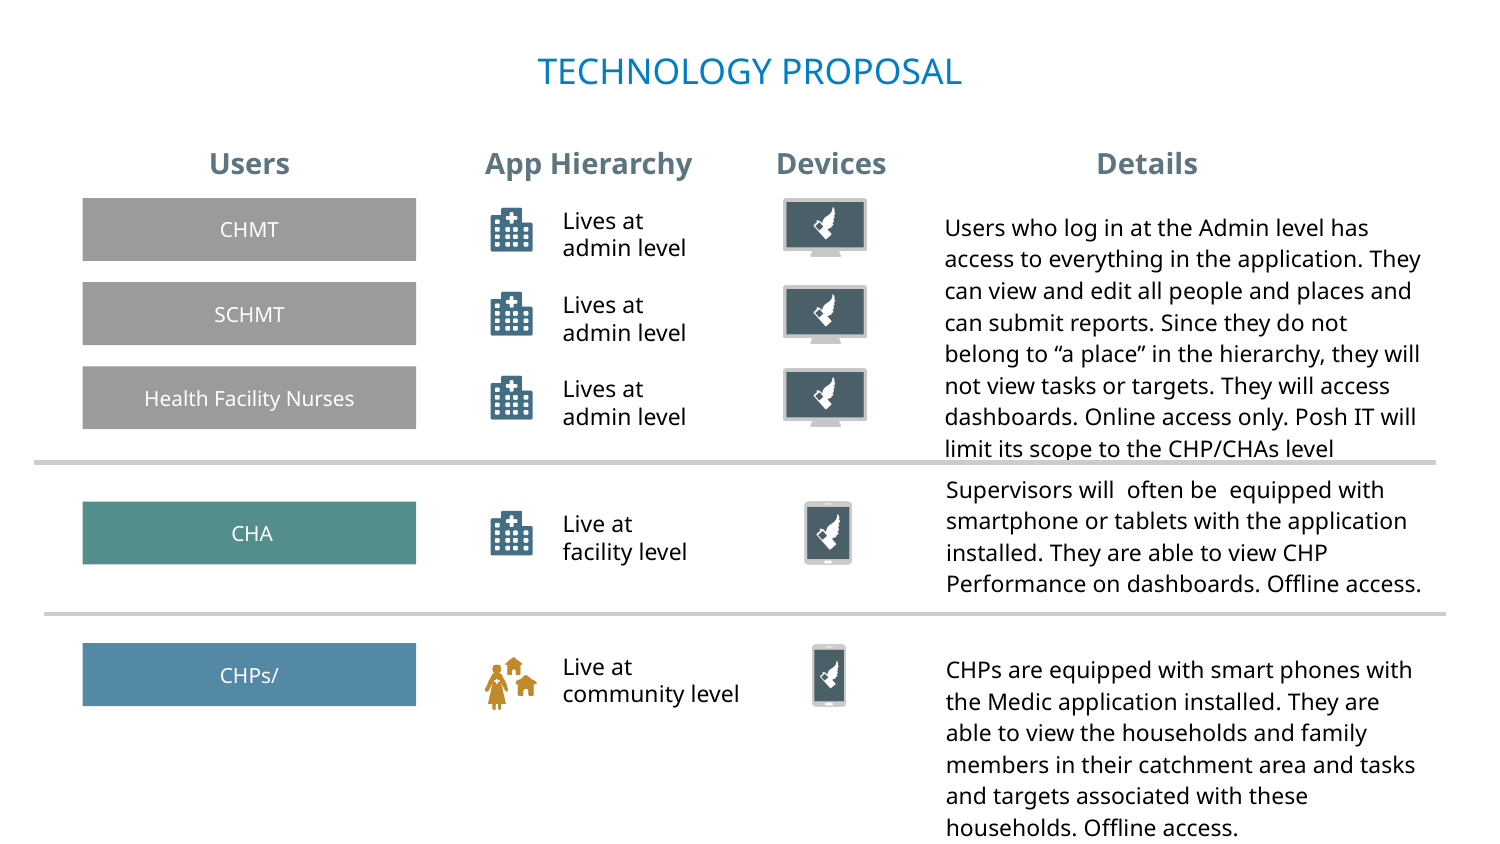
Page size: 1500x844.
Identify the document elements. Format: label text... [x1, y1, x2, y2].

picture [485, 657, 538, 711]
text_box TECHNOLOGY PROPOSAL [361, 40, 1139, 93]
picture [485, 287, 538, 340]
text_box Users [82, 136, 417, 190]
text_box Live at facility level [554, 501, 715, 565]
picture [783, 285, 867, 345]
text_box Users who log in at the Admin level has access to everything in the application. They can view and edit all people and places and can submit reports. Since they do not belong to “a place” in the hierarchy, they will not view tasks or targets. They will access dashboards. Online access only. Posh IT will limit its scope to the CHP/CHAs level [936, 200, 1437, 374]
text_box CHMT [82, 198, 417, 261]
picture [804, 501, 852, 565]
text_box Details [1041, 136, 1254, 190]
text_box Devices [725, 136, 938, 190]
text_box Health Facility Nurses [82, 366, 417, 430]
picture [485, 203, 538, 256]
text_box Lives at admin level [554, 282, 715, 346]
picture [783, 197, 867, 257]
text_box Lives at admin level [554, 366, 715, 430]
picture [783, 367, 867, 427]
picture [485, 371, 538, 424]
text_box CHPs are equipped with smart phones with the Medic application installed. They are able to view the households and family members in their catchment area and tasks and targets associated with these households. Offline access. [937, 643, 1438, 805]
text_box Live at community level [554, 644, 754, 707]
text_box CHPs/ [82, 643, 417, 707]
text_box CHA [82, 501, 417, 565]
text_box Supervisors will often be equipped with smartphone or tablets with the application installed. They are able to view CHP Performance on dashboards. Offline access. [937, 462, 1474, 636]
picture [812, 644, 846, 707]
text_box SCHMT [82, 282, 417, 346]
text_box App Hierarchy [459, 136, 720, 190]
picture [485, 506, 538, 560]
text_box Lives at admin level [554, 198, 715, 261]
